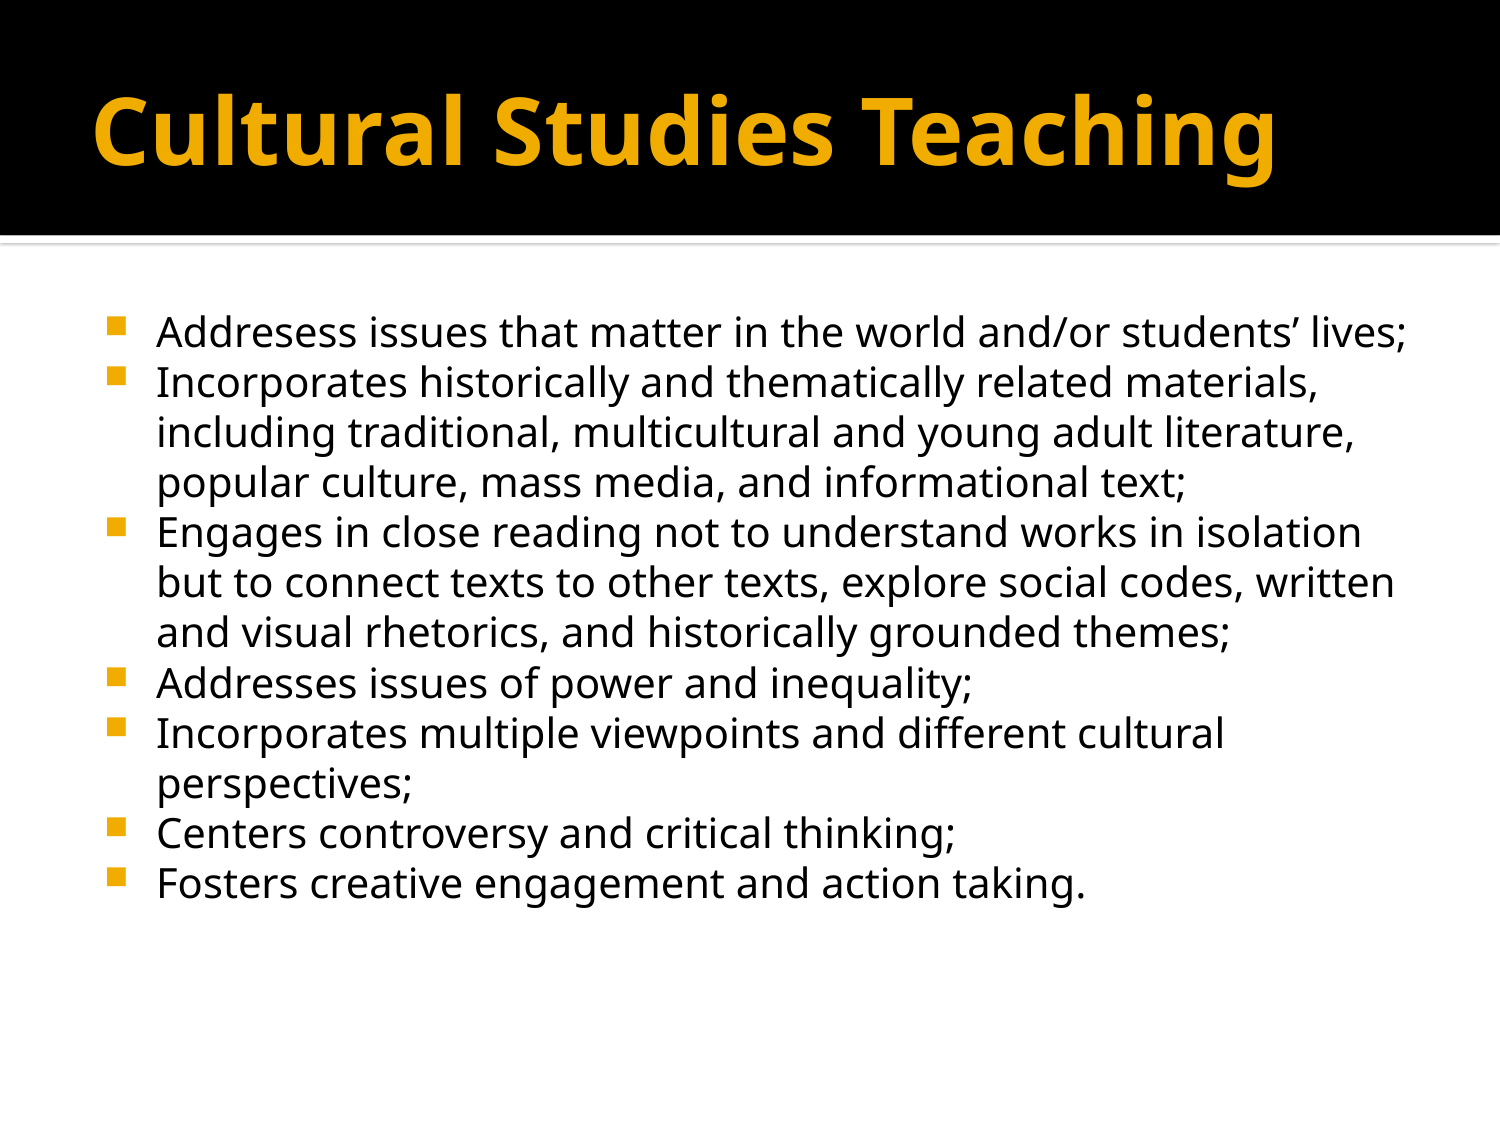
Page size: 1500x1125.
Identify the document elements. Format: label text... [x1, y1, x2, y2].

list Addresess issues that matter in the world and/or students’ lives; Incorporates historically and thematically related materials, including traditional, multicultural and young adult literature, popular culture, mass media, and informational text; Engages in close reading not to understand works in isolation but to connect texts to other texts, explore social codes, written and visual rhetorics, and historically grounded themes; Addresses issues of power and inequality; Incorporates multiple viewpoints and different cultural perspectives; Centers controversy and critical thinking; Fosters creative engagement and action taking. [75, 291, 1425, 1050]
title Cultural Studies Teaching [75, 25, 1425, 231]
